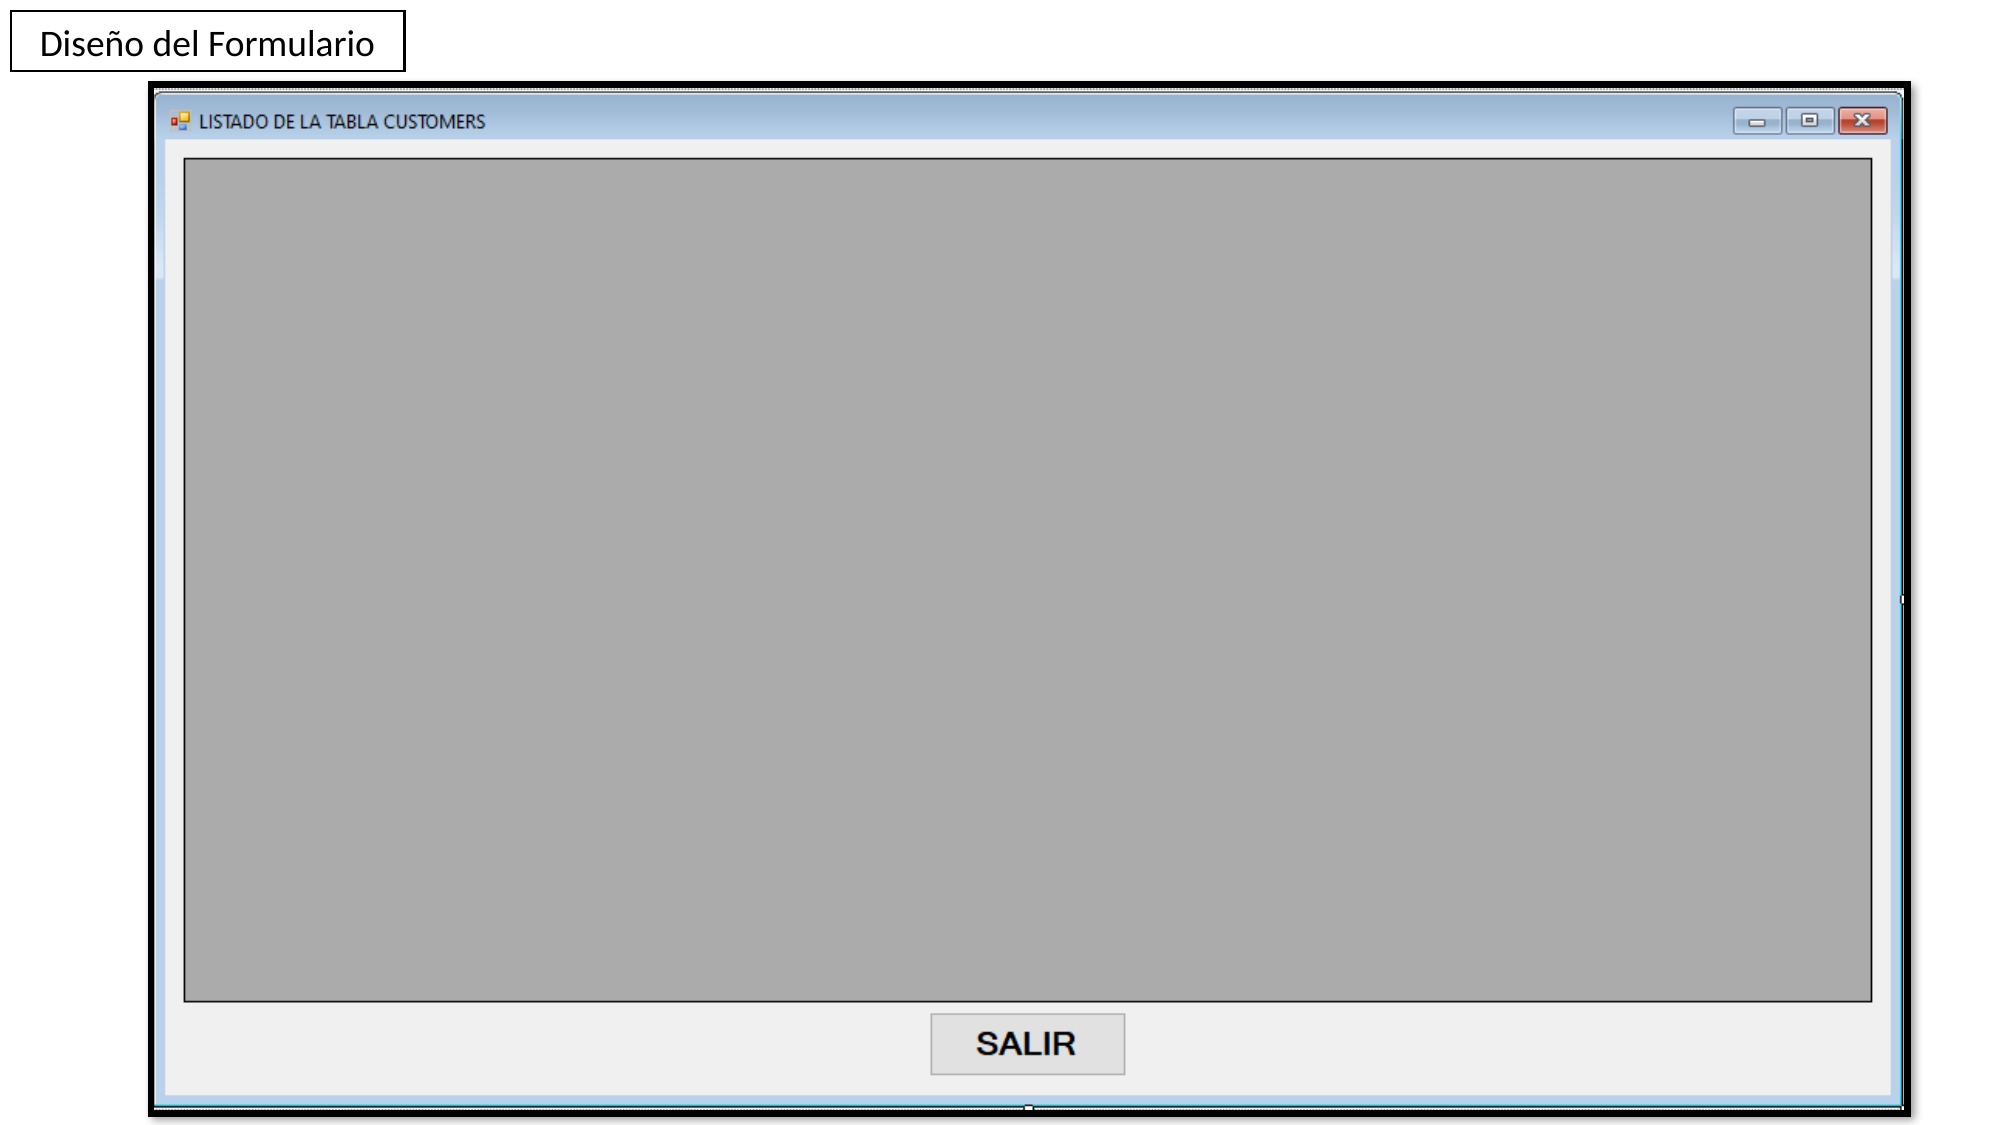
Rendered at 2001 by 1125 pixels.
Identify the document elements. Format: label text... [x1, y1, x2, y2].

text_box Diseño del Formulario [10, 10, 406, 72]
picture [153, 87, 1905, 1111]
